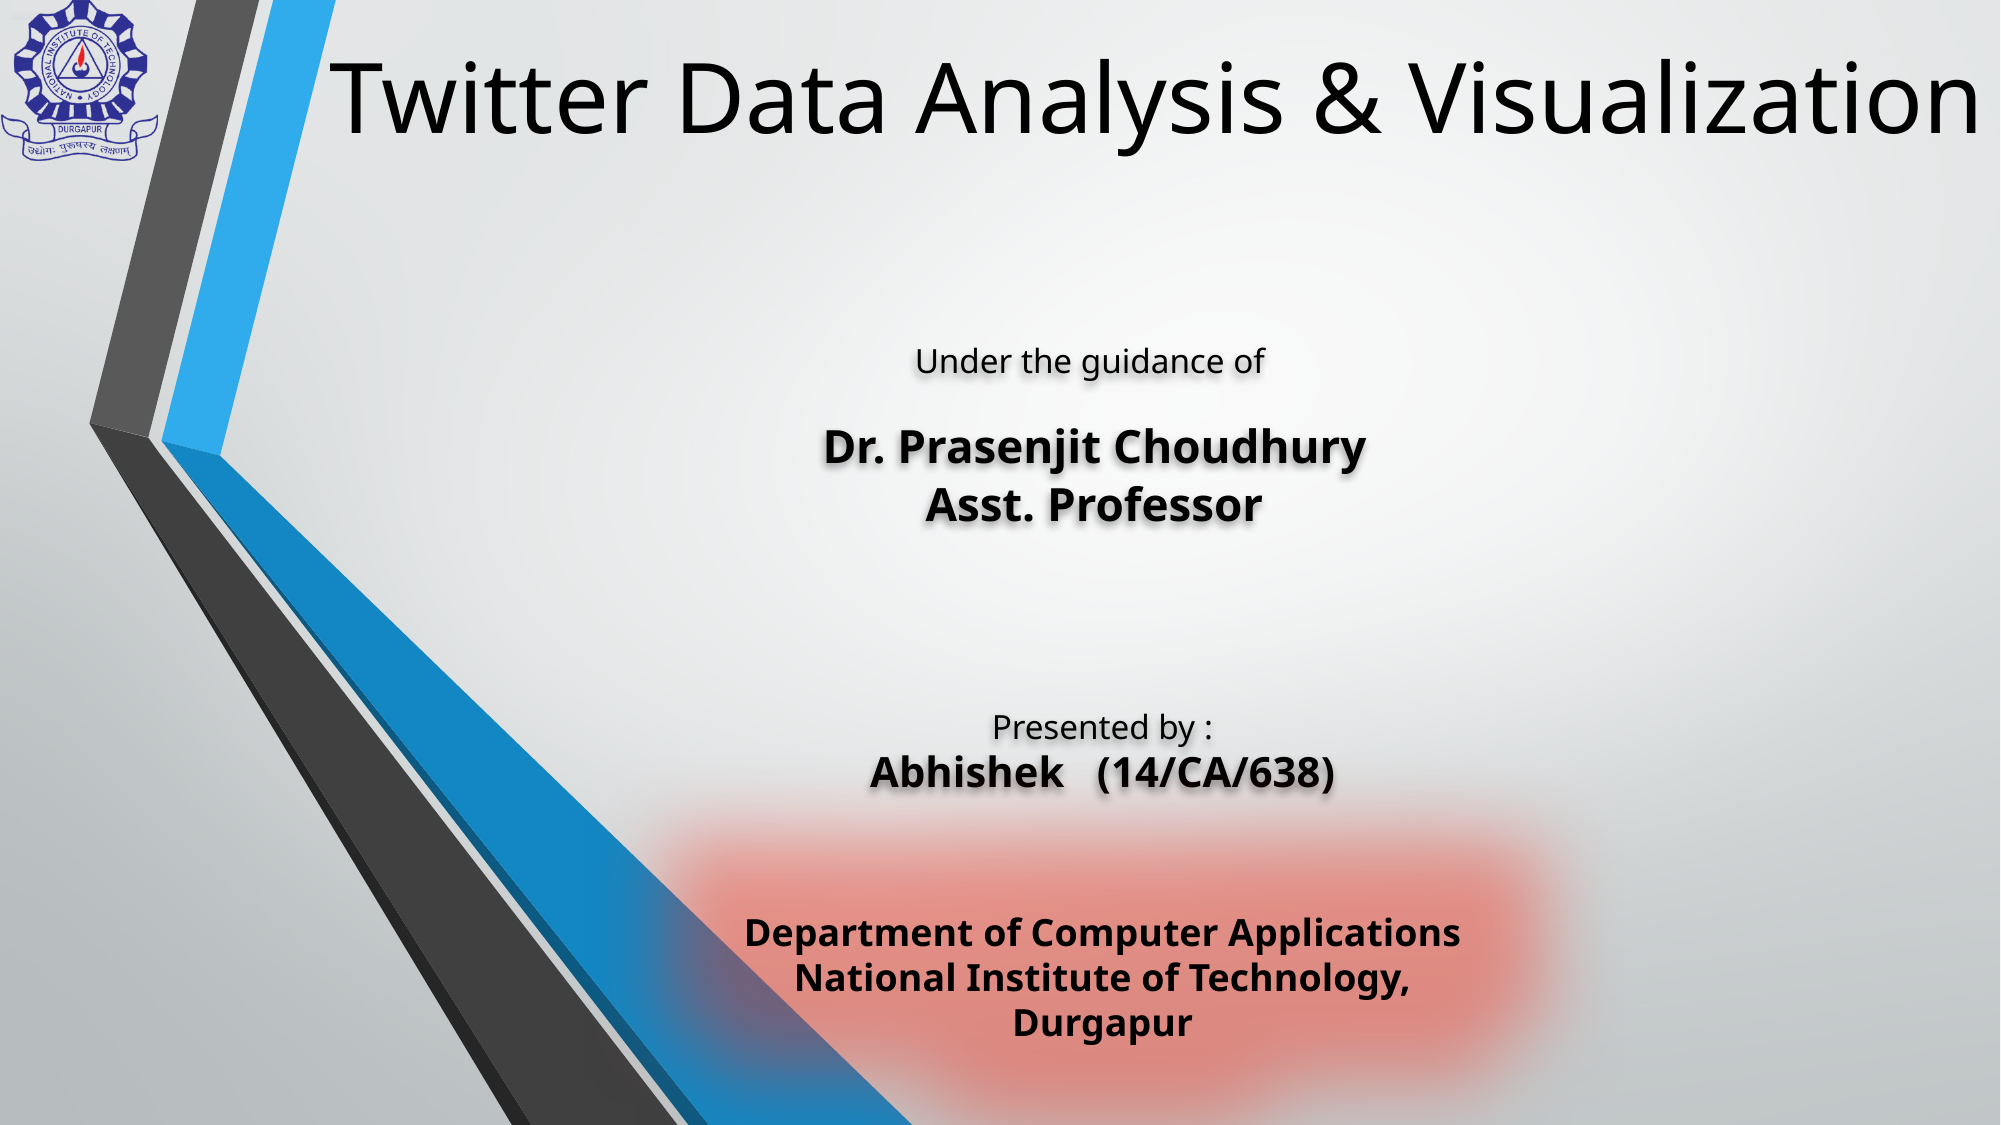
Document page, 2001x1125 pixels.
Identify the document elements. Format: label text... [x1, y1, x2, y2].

subtitle Under the guidance of Dr. Prasenjit Choudhury Asst. Professor [703, 347, 1486, 548]
title Twitter Data Analysis & Visualization [205, 0, 2000, 161]
picture [0, 0, 159, 161]
text_box Presented by : Abhishek (14/CA/638) [805, 698, 1401, 804]
text_box Department of Computer Applications National Institute of Technology, Durgapur [729, 909, 1479, 1044]
